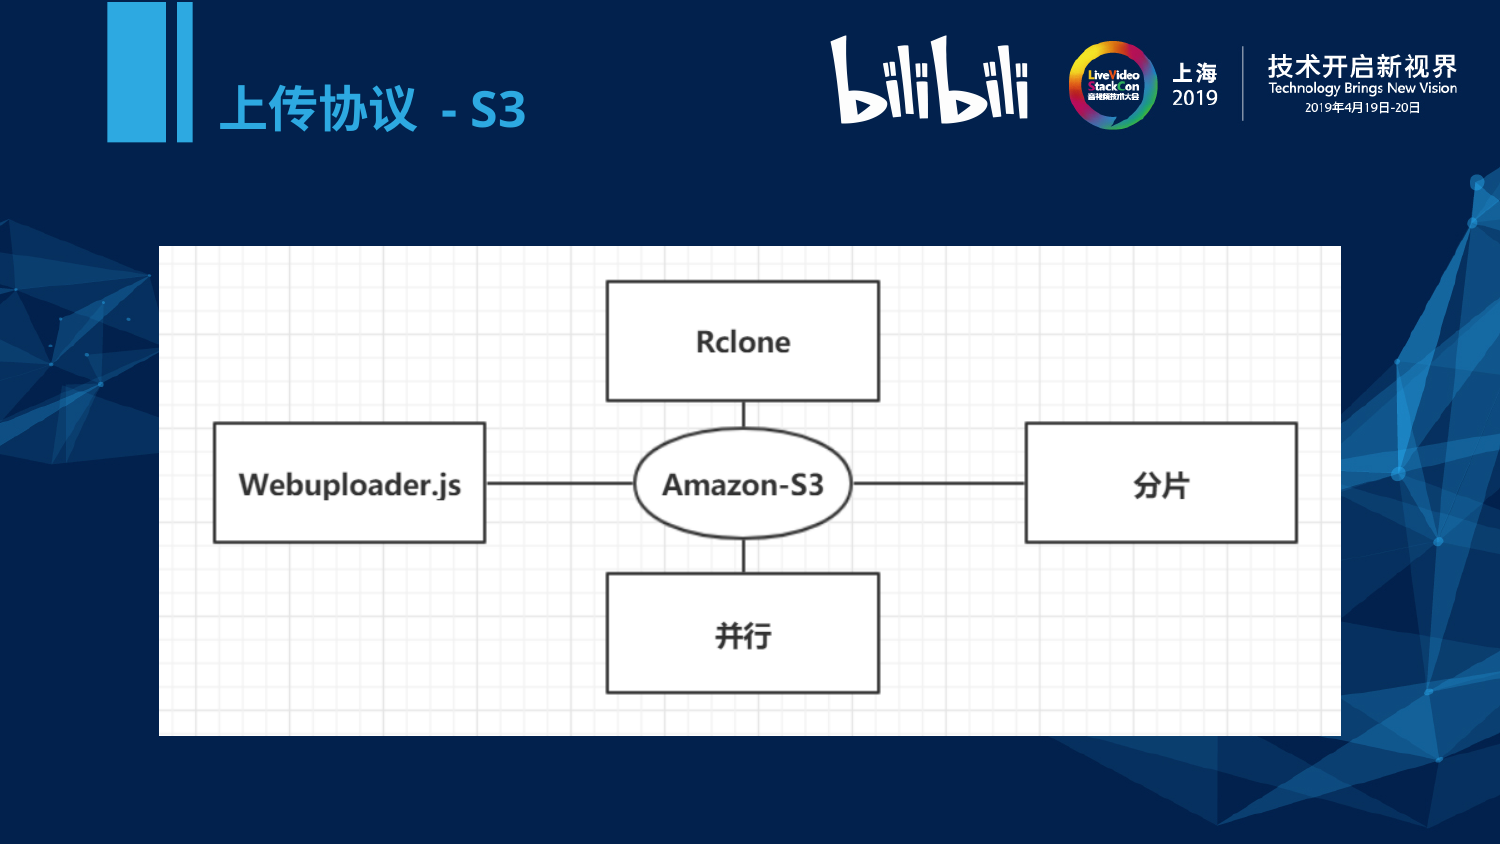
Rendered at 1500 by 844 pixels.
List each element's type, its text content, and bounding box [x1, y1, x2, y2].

text_box [107, 2, 166, 143]
text_box [177, 2, 193, 143]
picture [0, 0, 1500, 844]
text_box 上传协议 - S3 [203, 70, 1001, 146]
